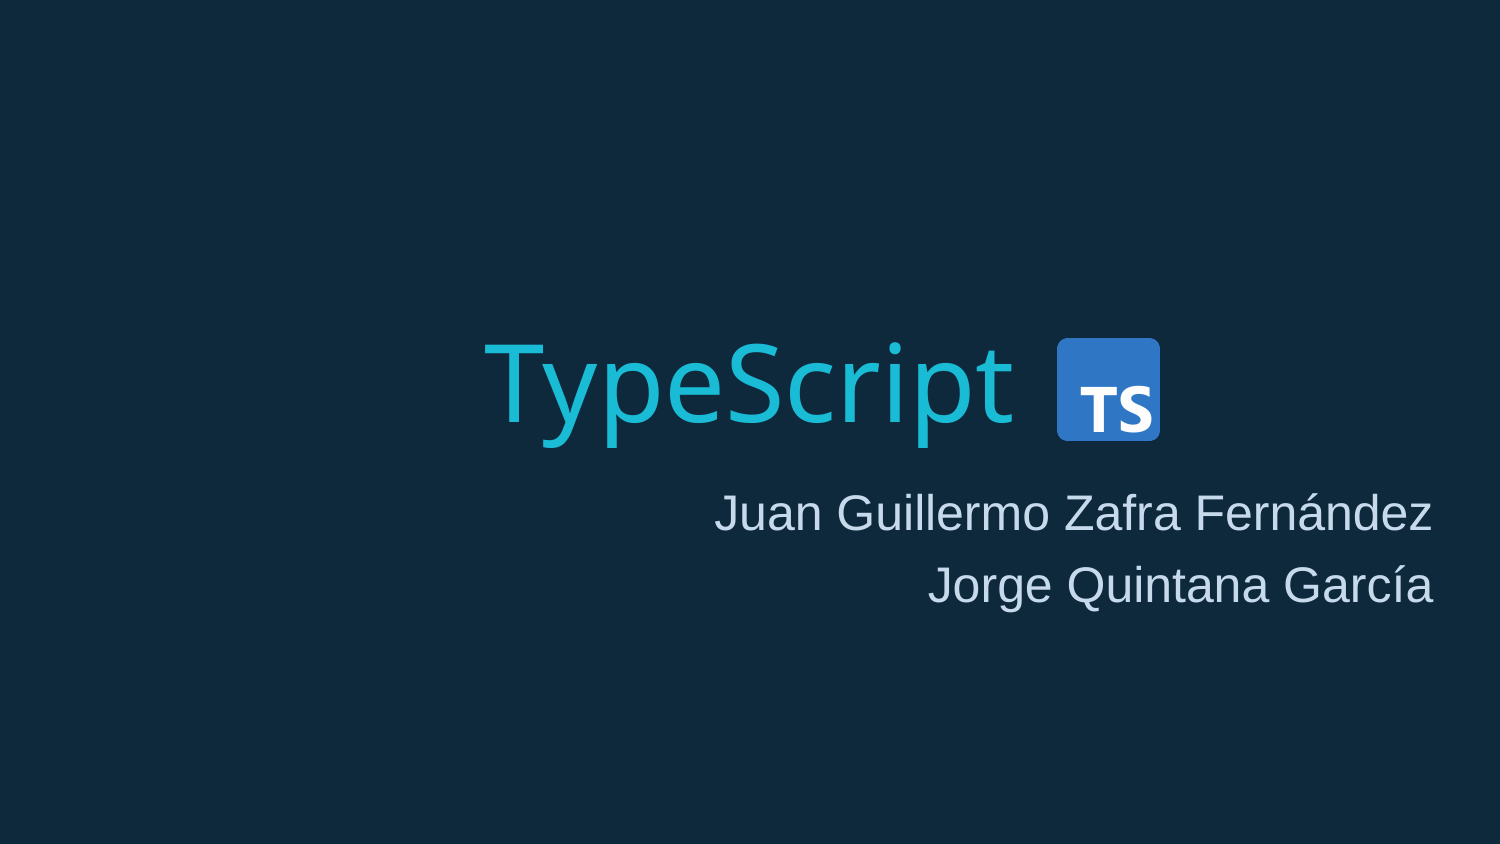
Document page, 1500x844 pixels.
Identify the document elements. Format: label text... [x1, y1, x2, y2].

picture [1057, 338, 1160, 441]
title TypeScript [51, 122, 1449, 459]
subtitle Juan Guillermo Zafra Fernández Jorge Quintana García [51, 464, 1449, 672]
